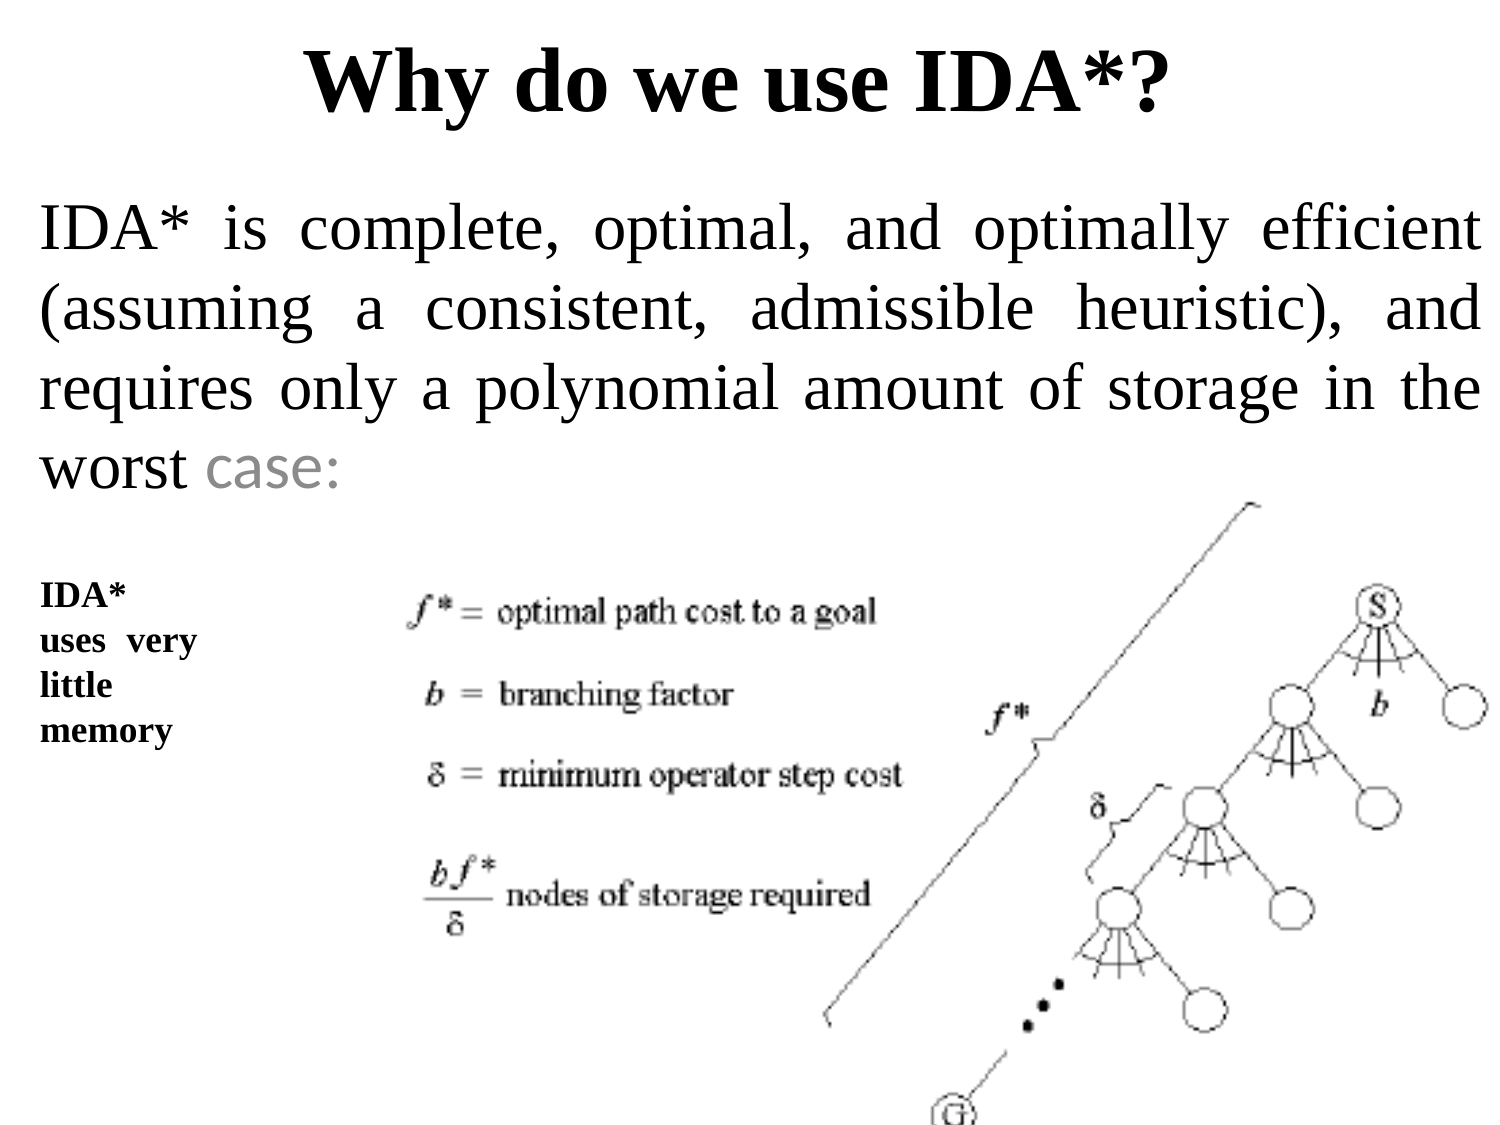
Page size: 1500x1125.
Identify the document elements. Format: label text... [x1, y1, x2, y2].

title Why do we use IDA*? [112, 37, 1388, 113]
subtitle IDA* is complete, optimal, and optimally efficient (assuming a consistent, admissible heuristic), and requires only a polynomial amount of storage in the worst case: [24, 174, 1500, 1125]
text_box IDA* uses very little memory [24, 562, 213, 758]
picture [337, 449, 1500, 1125]
